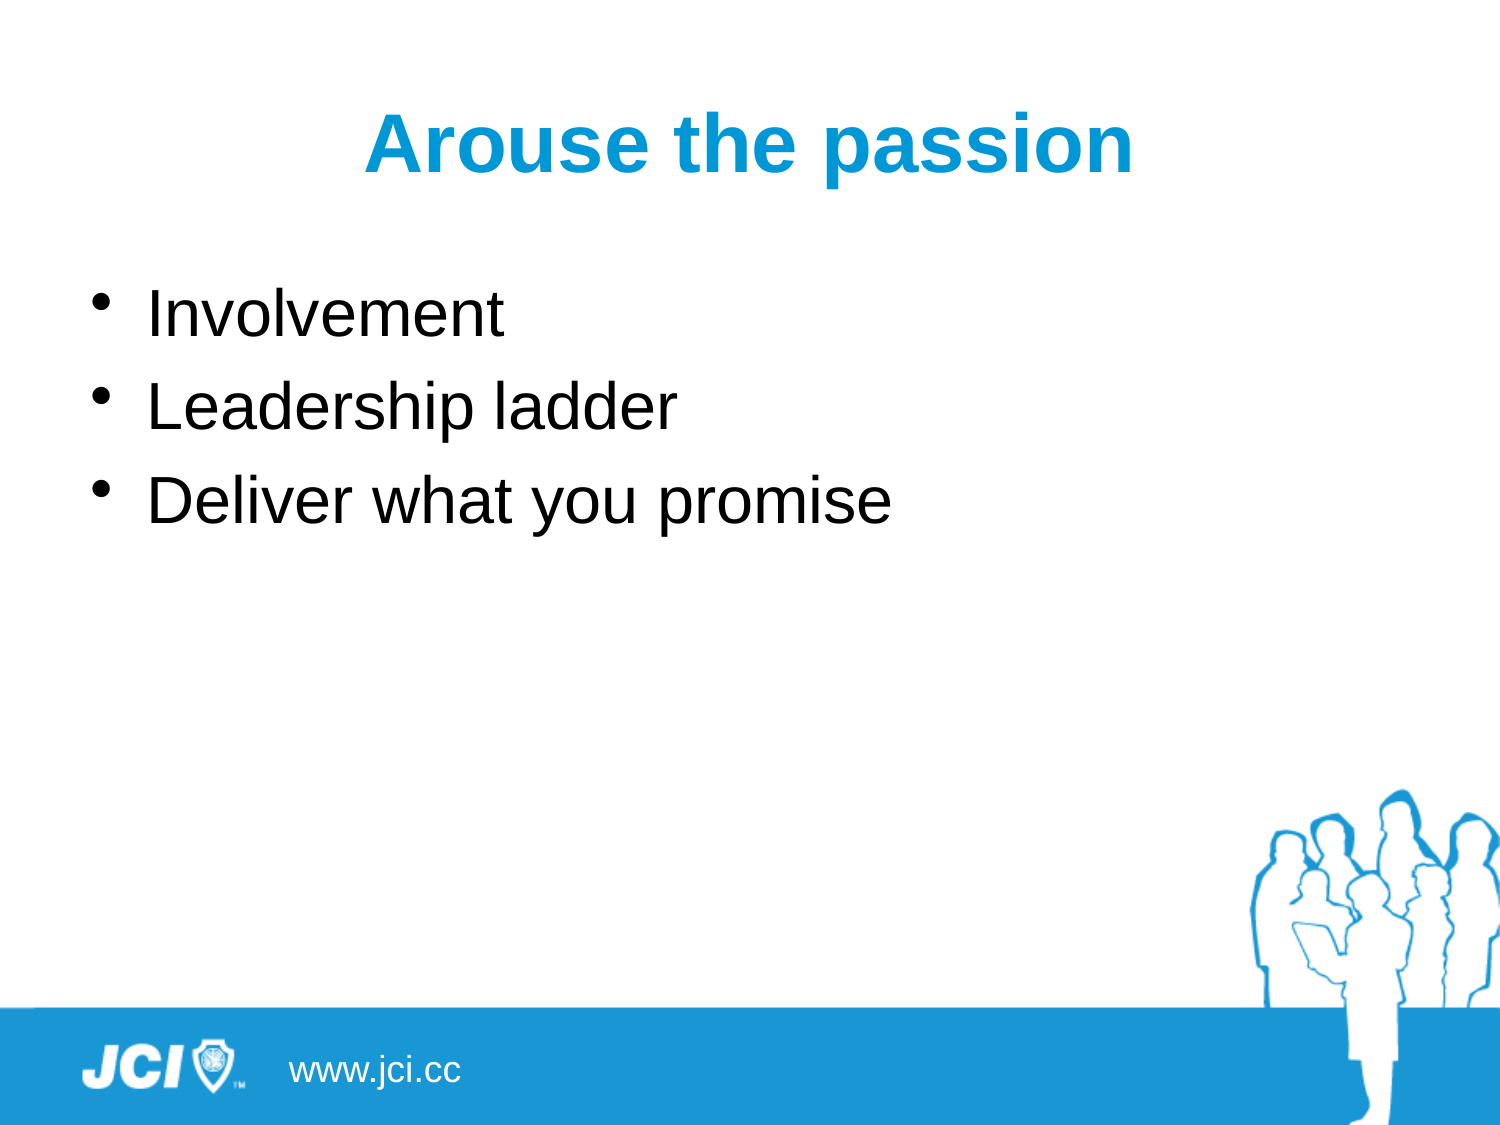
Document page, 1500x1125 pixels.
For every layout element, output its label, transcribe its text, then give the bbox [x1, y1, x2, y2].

picture [0, 0, 1500, 1125]
list Involvement Leadership ladder Deliver what you promise [74, 262, 1426, 1006]
title Arouse the passion [74, 44, 1426, 233]
